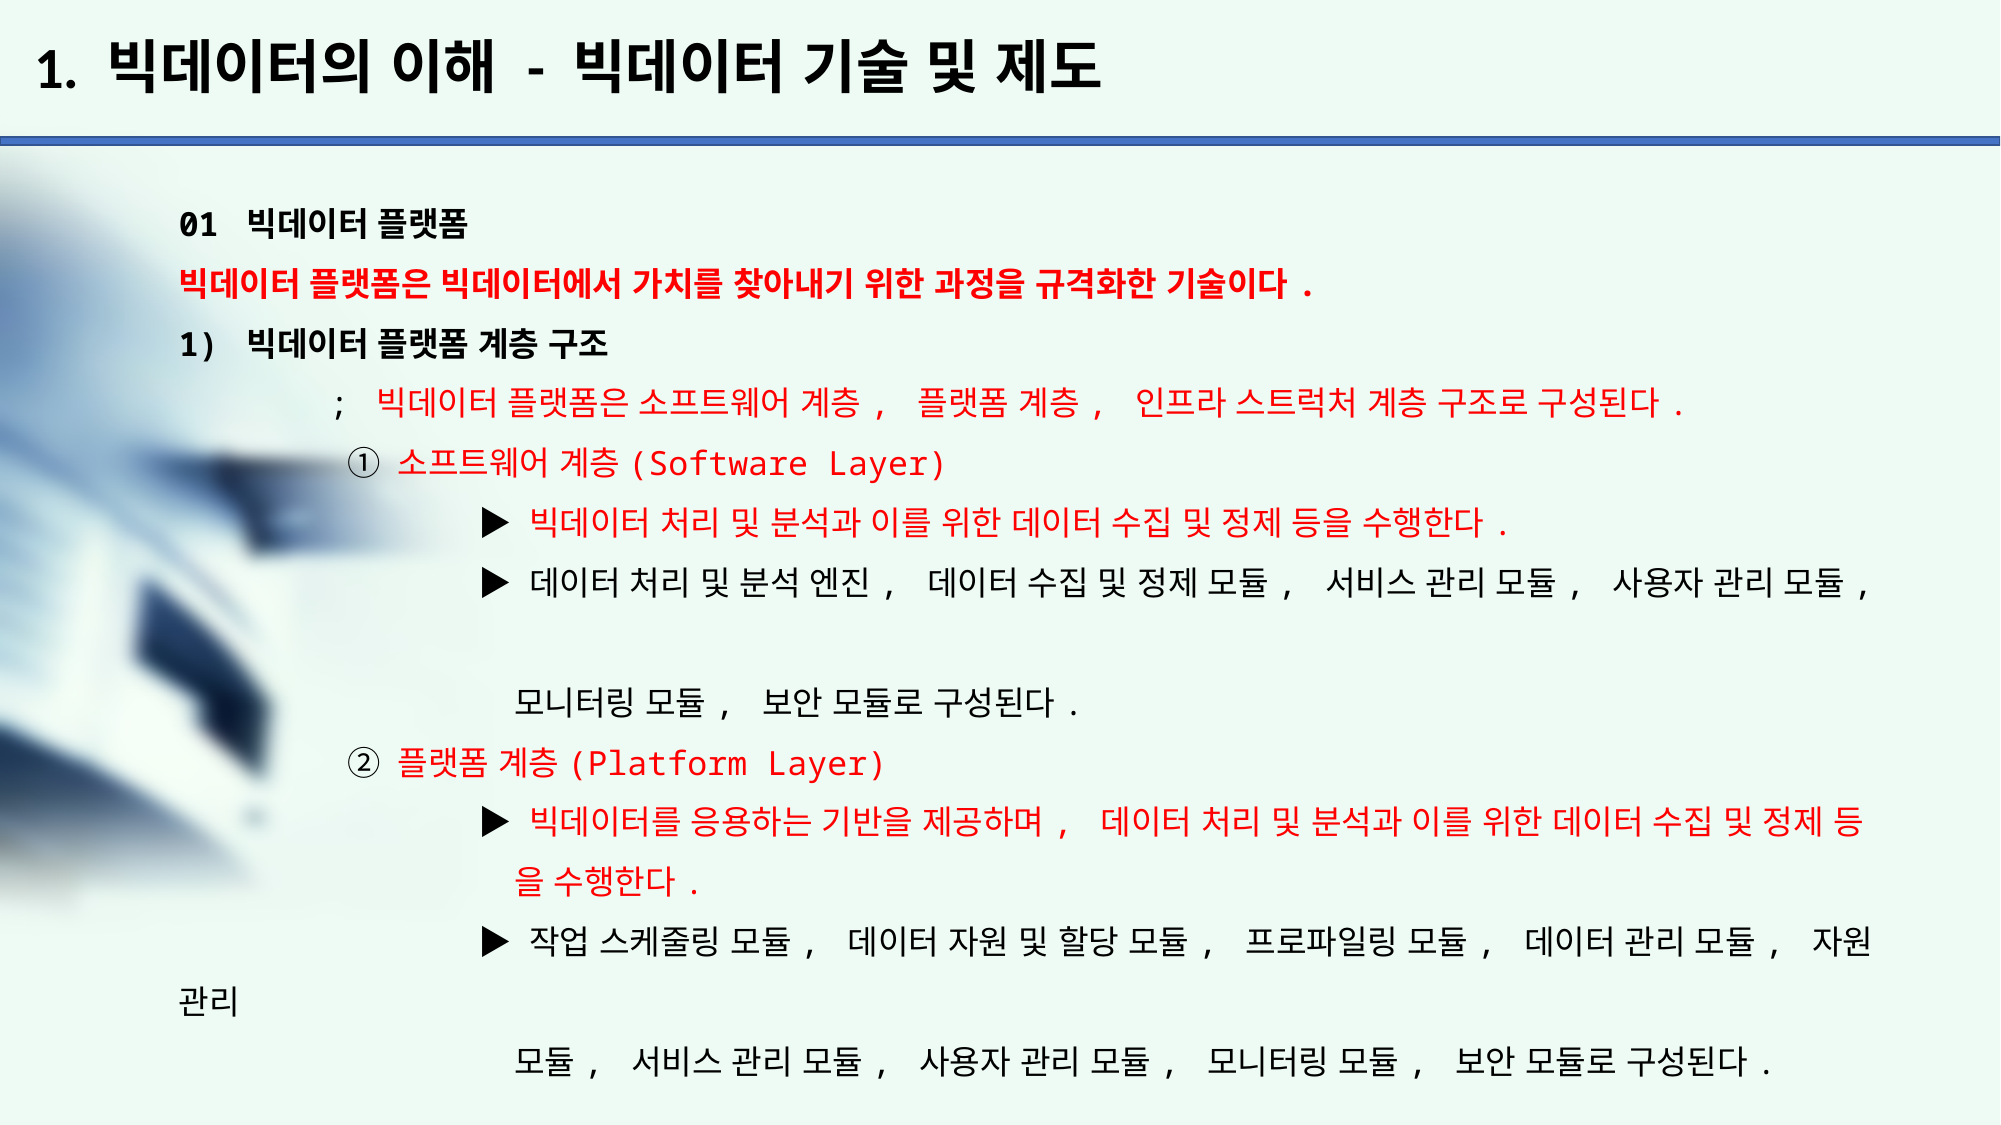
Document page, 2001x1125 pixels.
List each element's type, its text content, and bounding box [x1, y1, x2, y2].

picture [0, 0, 2000, 136]
text_box 01 빅데이터 플랫폼 빅데이터 플랫폼은 빅데이터에서 가치를 찾아내기 위한 과정을 규격화한 기술이다. 1) 빅데이터 플랫폼 계층 구조 ; 빅데이터 플랫폼은 소프트웨어 계층, 플랫폼 계층, 인프라 스트럭처 계층 구조로 구성된다. ① 소프트웨어 계층(Software Layer) ▶ 빅데이터 처리 및 분석과 이를 위한 데이터 수집 및 정제 등을 수행한다. ▶ 데이터 처리 및 분석 엔진, 데이터 수집 및 정제 모듈, 서비스 관리 모듈, 사용자 관리 모듈, 모니터링 모듈, 보안 모듈로 구성된다. ② 플랫폼 계층(Platform Layer) ▶ 빅데이터를 응용하는 기반을 제공하며, 데이터 처리 및 분석과 이를 위한 데이터 수집 및 정제 등 을 수행한다. ▶ 작업 스케줄링 모듈, 데이터 자원 및 할당 모듈, 프로파일링 모듈, 데이터 관리 모듈, 자원 관리 모듈, 서비스 관리 모듈, 사용자 관리 모듈, 모니터링 모듈, 보안 모듈로 구성된다. [163, 175, 1922, 1089]
title 1. 빅데이터의 이해 - 빅데이터 기술 및 제도 [19, 14, 1745, 126]
picture [0, 146, 2000, 1125]
